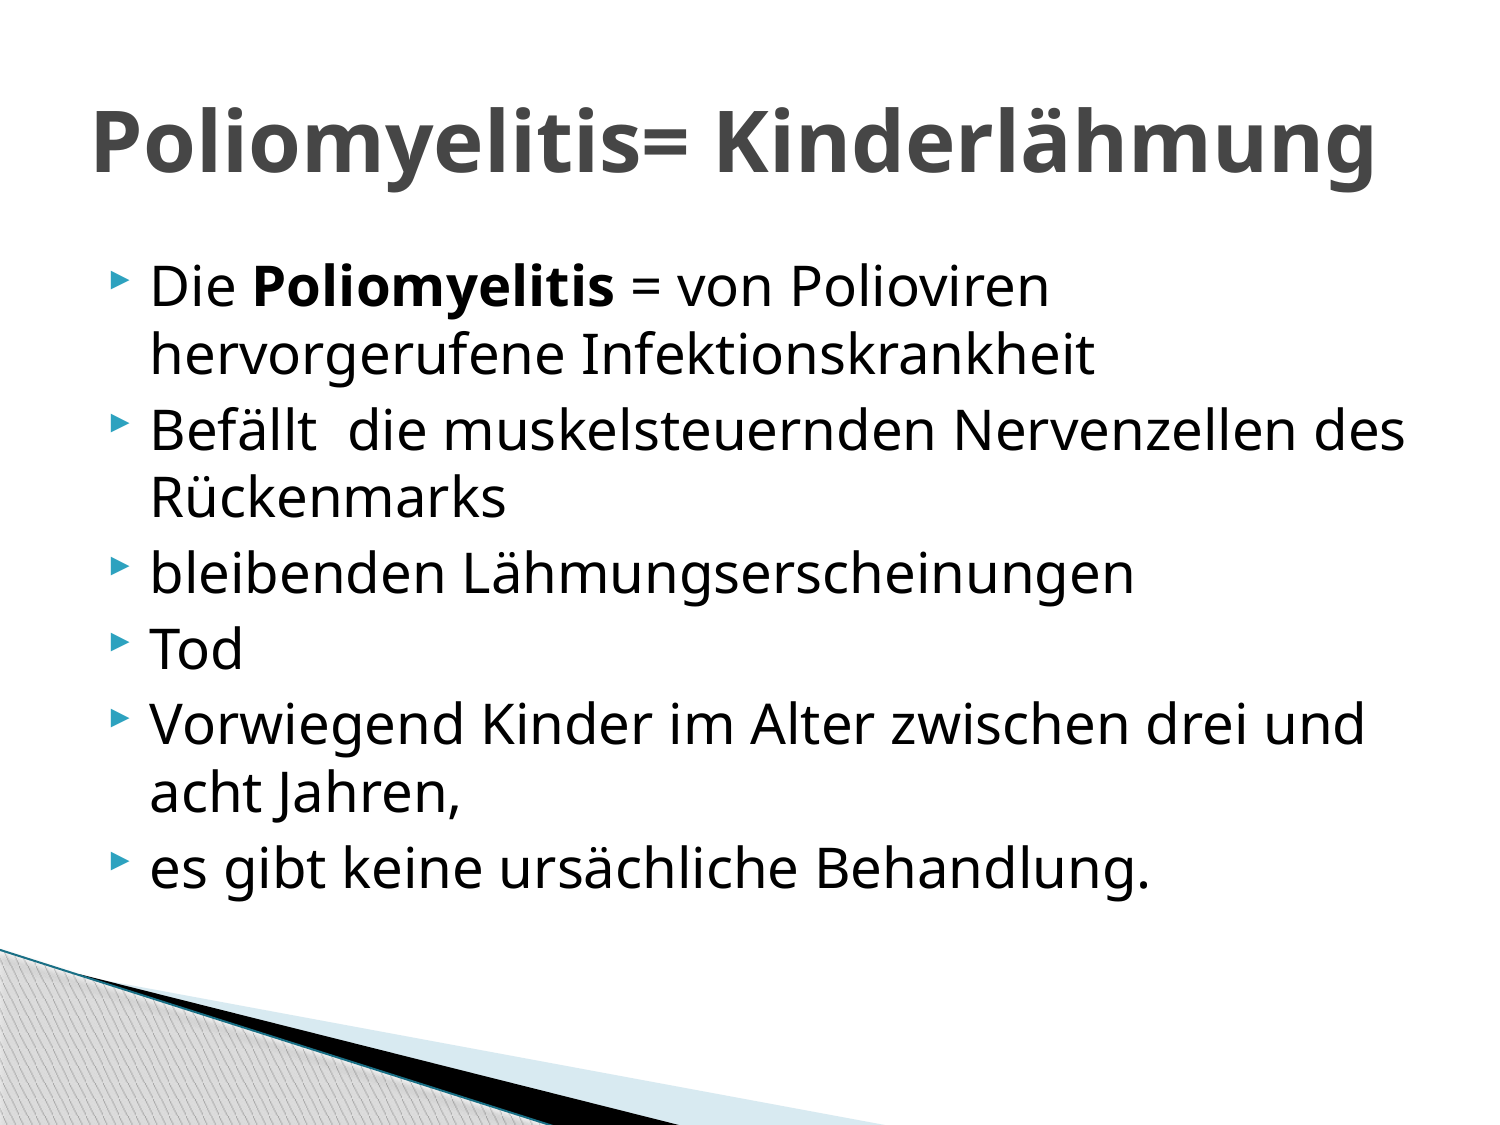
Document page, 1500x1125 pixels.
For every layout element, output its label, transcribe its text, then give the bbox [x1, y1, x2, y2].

list Die Poliomyelitis = von Polioviren hervorgerufene Infektionskrankheit Befällt die muskelsteuernden Nervenzellen des Rückenmarks bleibenden Lähmungserscheinungen Tod Vorwiegend Kinder im Alter zwischen drei und acht Jahren, es gibt keine ursächliche Behandlung. [75, 243, 1425, 986]
title Poliomyelitis= Kinderlähmung [75, 45, 1425, 233]
